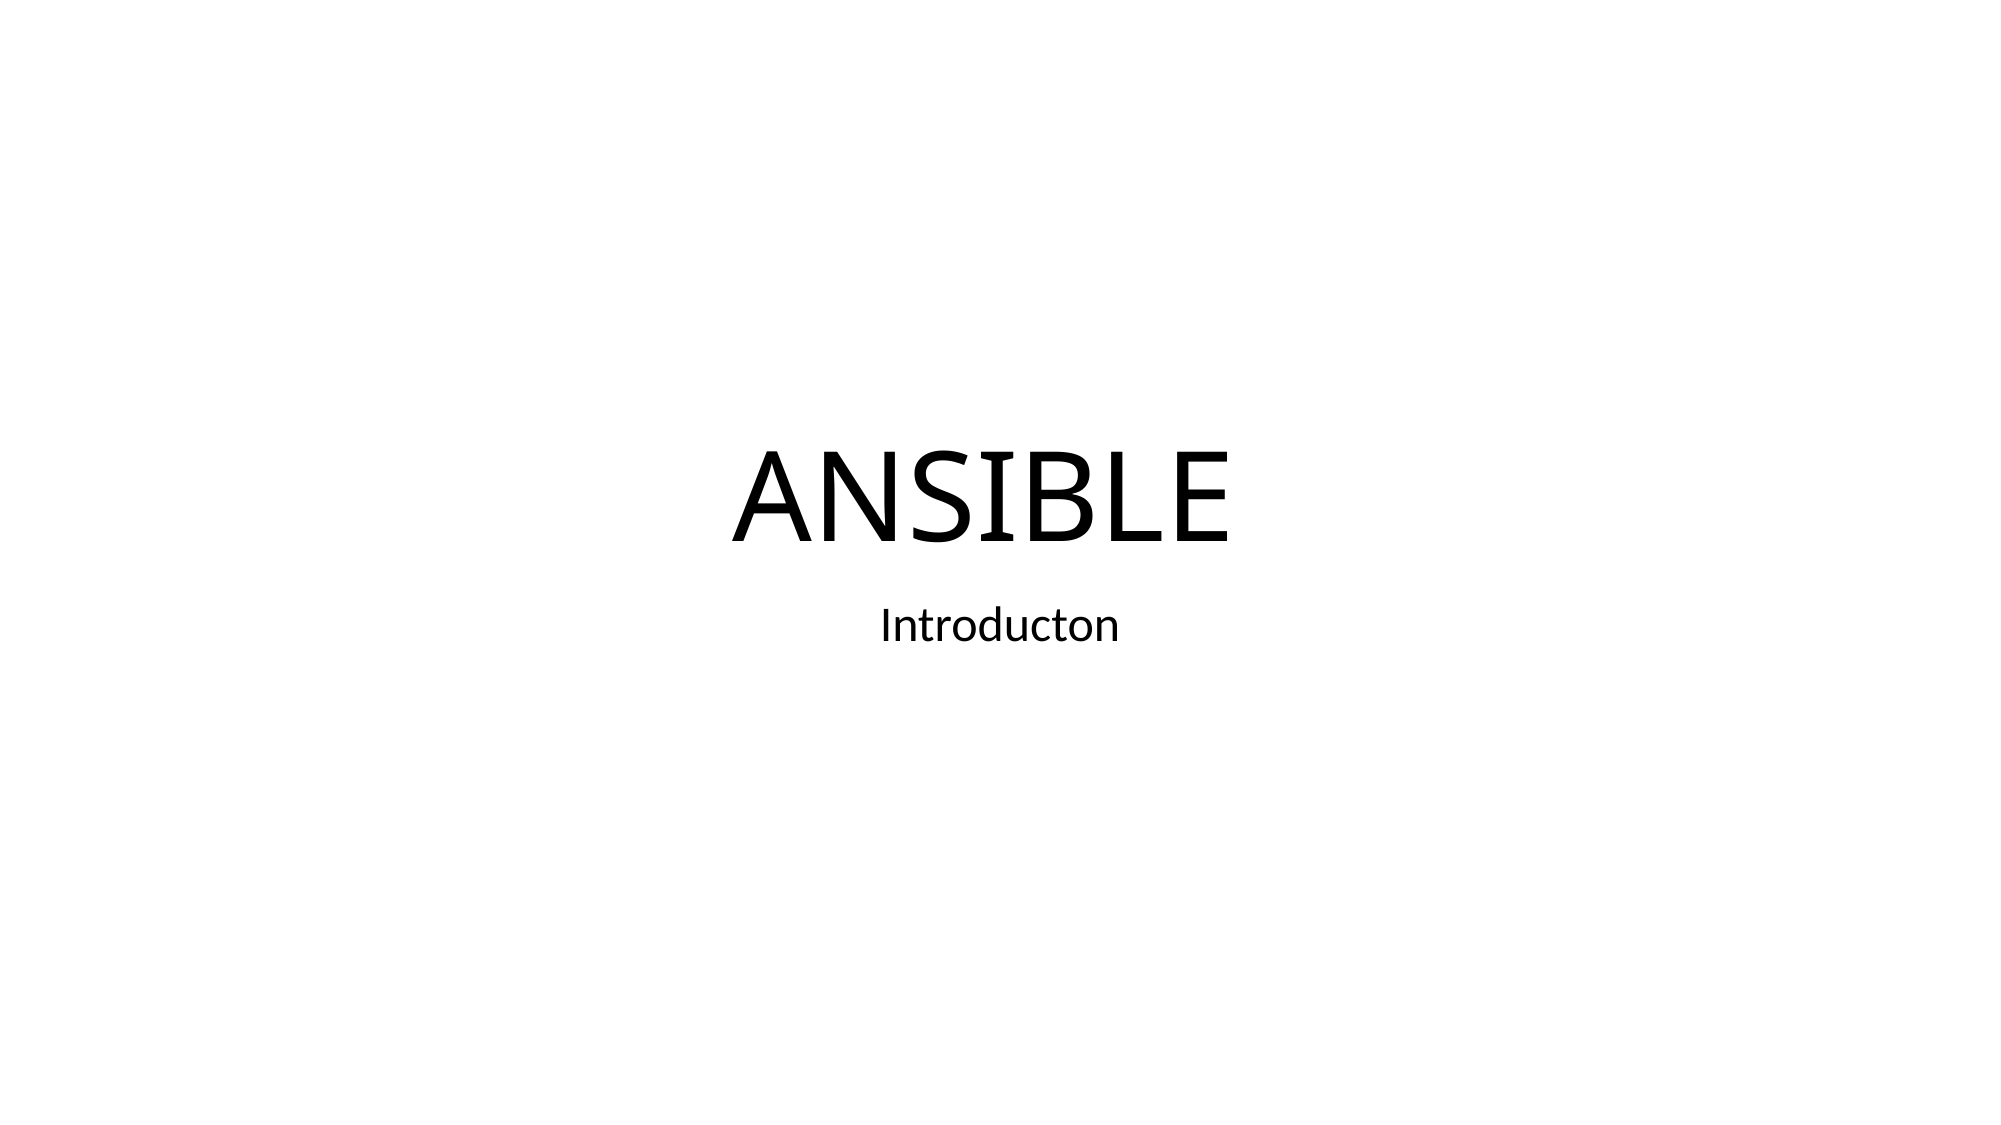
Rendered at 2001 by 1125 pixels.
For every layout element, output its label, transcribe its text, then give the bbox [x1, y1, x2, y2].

subtitle Introducton [249, 590, 1750, 863]
title ANSIBLE [249, 184, 1750, 576]
